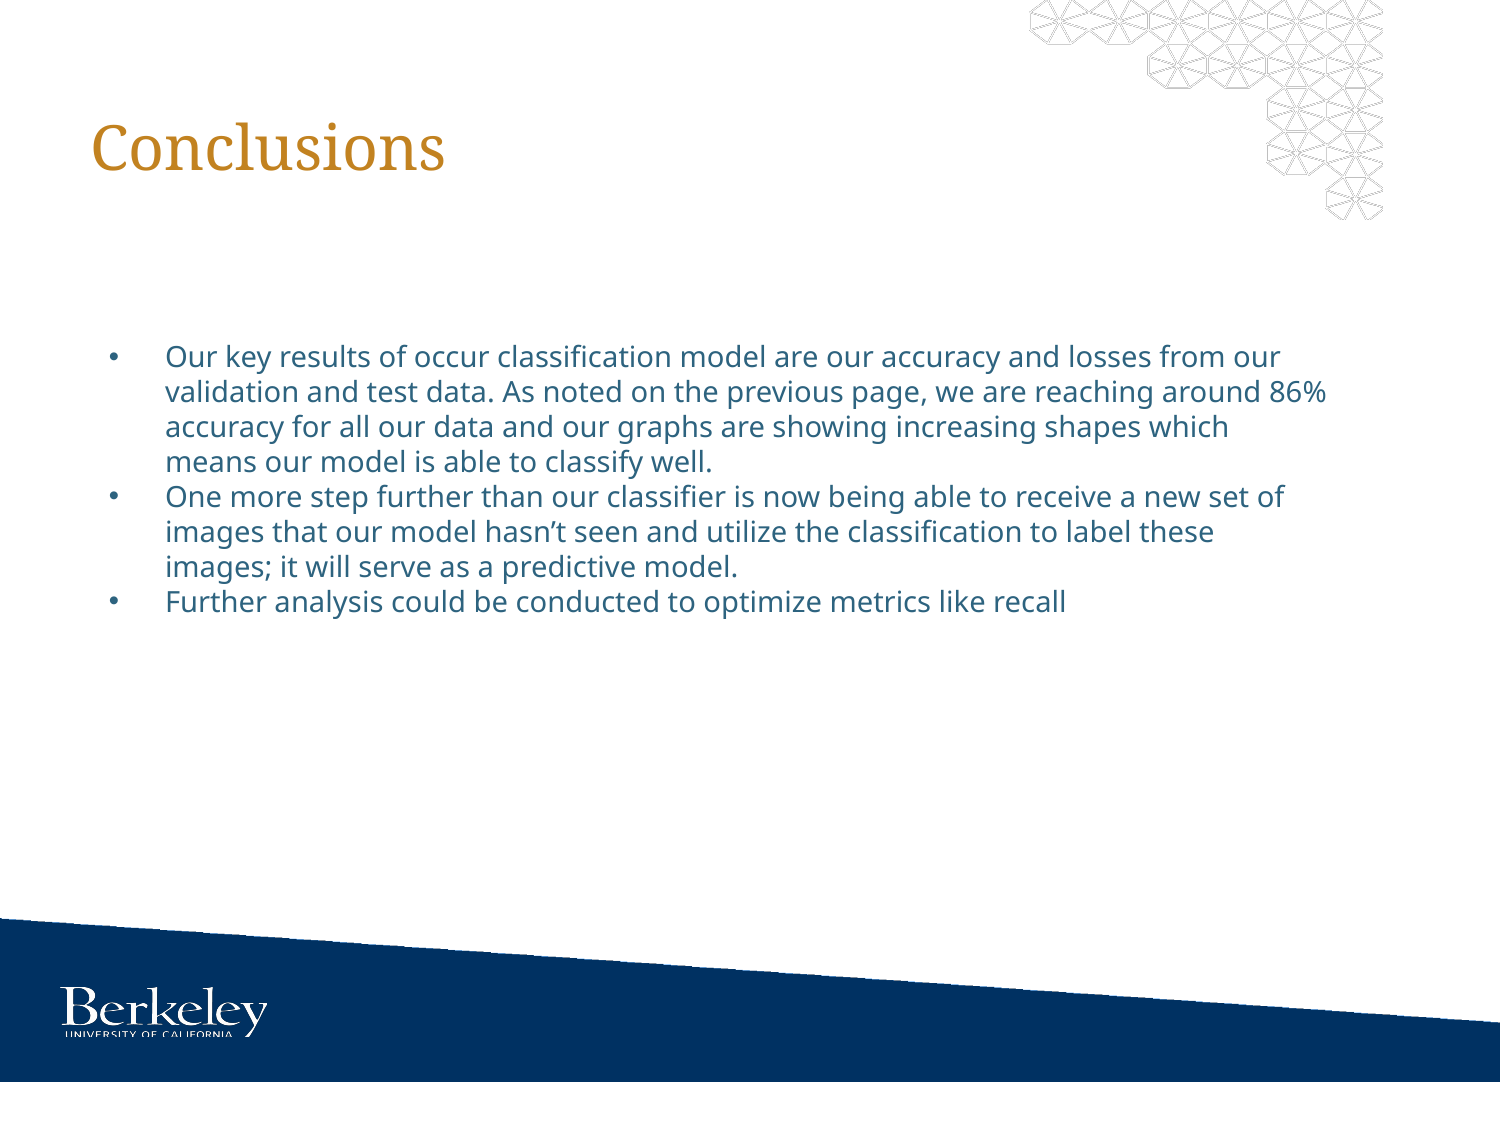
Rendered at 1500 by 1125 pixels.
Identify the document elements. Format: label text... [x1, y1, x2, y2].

list Our key results of occur classification model are our accuracy and losses from our validation and test data. As noted on the previous page, we are reaching around 86% accuracy for all our data and our graphs are showing increasing shapes which means our model is able to classify well. One more step further than our classifier is now being able to receive a new set of images that our model hasn’t seen and utilize the classification to label these images; it will serve as a predictive model. Further analysis could be conducted to optimize metrics like recall [75, 330, 1345, 871]
title Conclusions [75, 50, 1349, 240]
picture [1029, 0, 1383, 220]
picture [0, 918, 1500, 1082]
